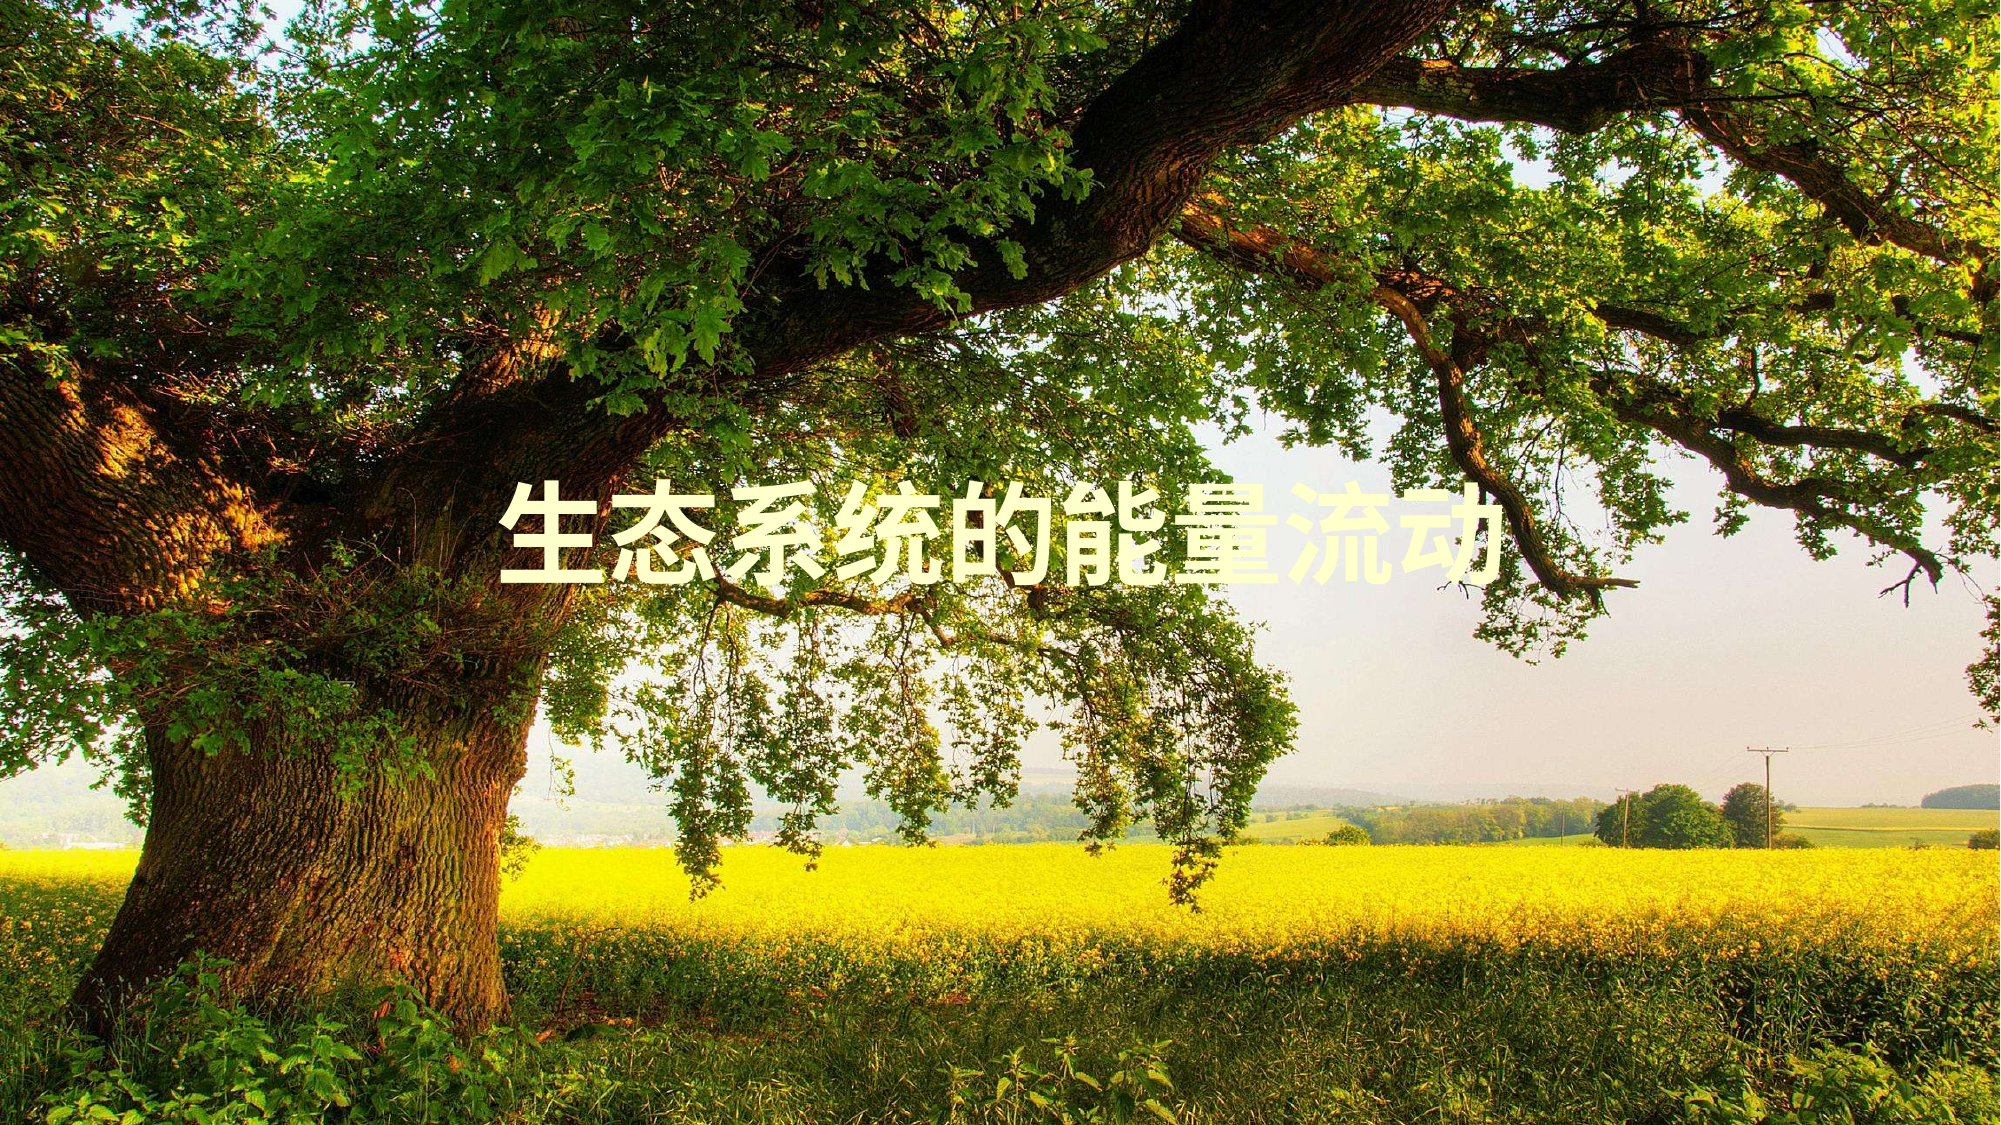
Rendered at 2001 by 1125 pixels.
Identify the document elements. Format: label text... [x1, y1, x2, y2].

picture [0, 0, 2001, 1125]
text_box 生态系统的能量流动 [480, 456, 1591, 606]
